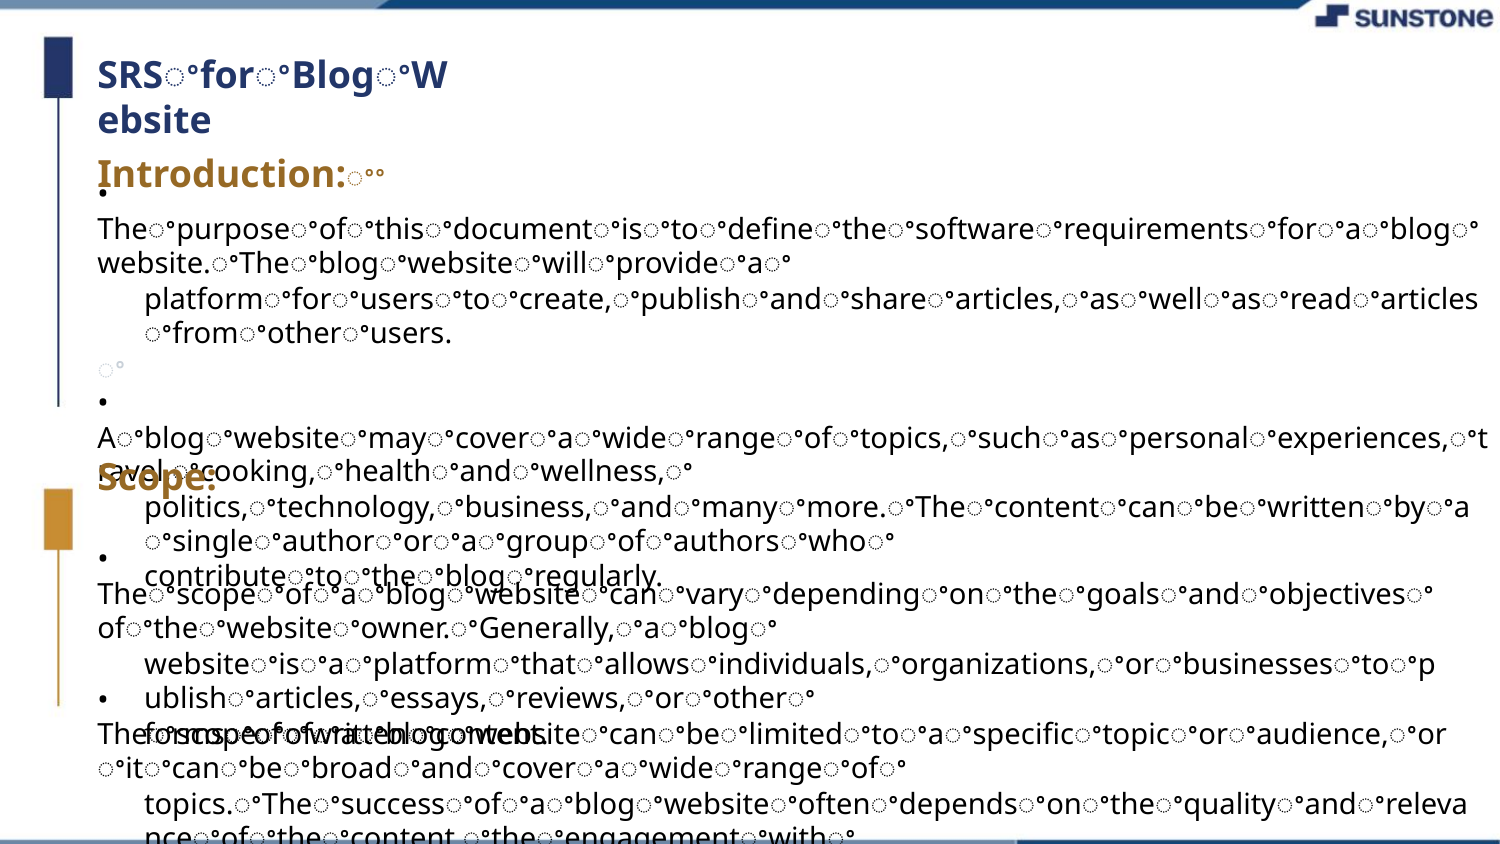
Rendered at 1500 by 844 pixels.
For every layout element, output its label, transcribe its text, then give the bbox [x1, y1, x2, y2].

text_box [0, 0, 1500, 844]
text_box • Theꢀscopeꢀofꢀaꢀblogꢀwebsiteꢀcanꢀvaryꢀdependingꢀonꢀtheꢀgoalsꢀandꢀobjectivesꢀofꢀtheꢀwebsiteꢀowner.ꢀGenerally,ꢀaꢀblogꢀ websiteꢀisꢀaꢀplatformꢀthatꢀallowsꢀindividuals,ꢀorganizations,ꢀorꢀbusinessesꢀtoꢀpublishꢀarticles,ꢀessays,ꢀreviews,ꢀorꢀotherꢀ formsꢀofꢀwrittenꢀcontent. [97, 541, 1452, 681]
text_box SRSꢀforꢀBlogꢀWebsite Introduction:ꢀꢀ [97, 50, 463, 176]
text_box Scope: [97, 452, 222, 499]
text_box • Theꢀpurposeꢀofꢀthisꢀdocumentꢀisꢀtoꢀdefineꢀtheꢀsoftwareꢀrequirementsꢀforꢀaꢀblogꢀwebsite.ꢀTheꢀblogꢀwebsiteꢀwillꢀprovideꢀaꢀ platformꢀforꢀusersꢀtoꢀcreate,ꢀpublishꢀandꢀshareꢀarticles,ꢀasꢀwellꢀasꢀreadꢀarticlesꢀfromꢀotherꢀusers. ꢀ • Aꢀblogꢀwebsiteꢀmayꢀcoverꢀaꢀwideꢀrangeꢀofꢀtopics,ꢀsuchꢀasꢀpersonalꢀexperiences,ꢀtravel,ꢀcooking,ꢀhealthꢀandꢀwellness,ꢀ politics,ꢀtechnology,ꢀbusiness,ꢀandꢀmanyꢀmore.ꢀTheꢀcontentꢀcanꢀbeꢀwrittenꢀbyꢀaꢀsingleꢀauthorꢀorꢀaꢀgroupꢀofꢀauthorsꢀwhoꢀ contributeꢀtoꢀtheꢀblogꢀregularly. [97, 176, 1498, 593]
text_box • Theꢀscopeꢀofꢀaꢀblogꢀwebsiteꢀcanꢀbeꢀlimitedꢀtoꢀaꢀspecificꢀtopicꢀorꢀaudience,ꢀorꢀitꢀcanꢀbeꢀbroadꢀandꢀcoverꢀaꢀwideꢀrangeꢀofꢀ topics.ꢀTheꢀsuccessꢀofꢀaꢀblogꢀwebsiteꢀoftenꢀdependsꢀonꢀtheꢀqualityꢀandꢀrelevanceꢀofꢀtheꢀcontent,ꢀtheꢀengagementꢀwithꢀ readersꢀandꢀfollowers,ꢀandꢀtheꢀconsistencyꢀandꢀfrequencyꢀofꢀnewꢀcontent. [97, 681, 1471, 844]
